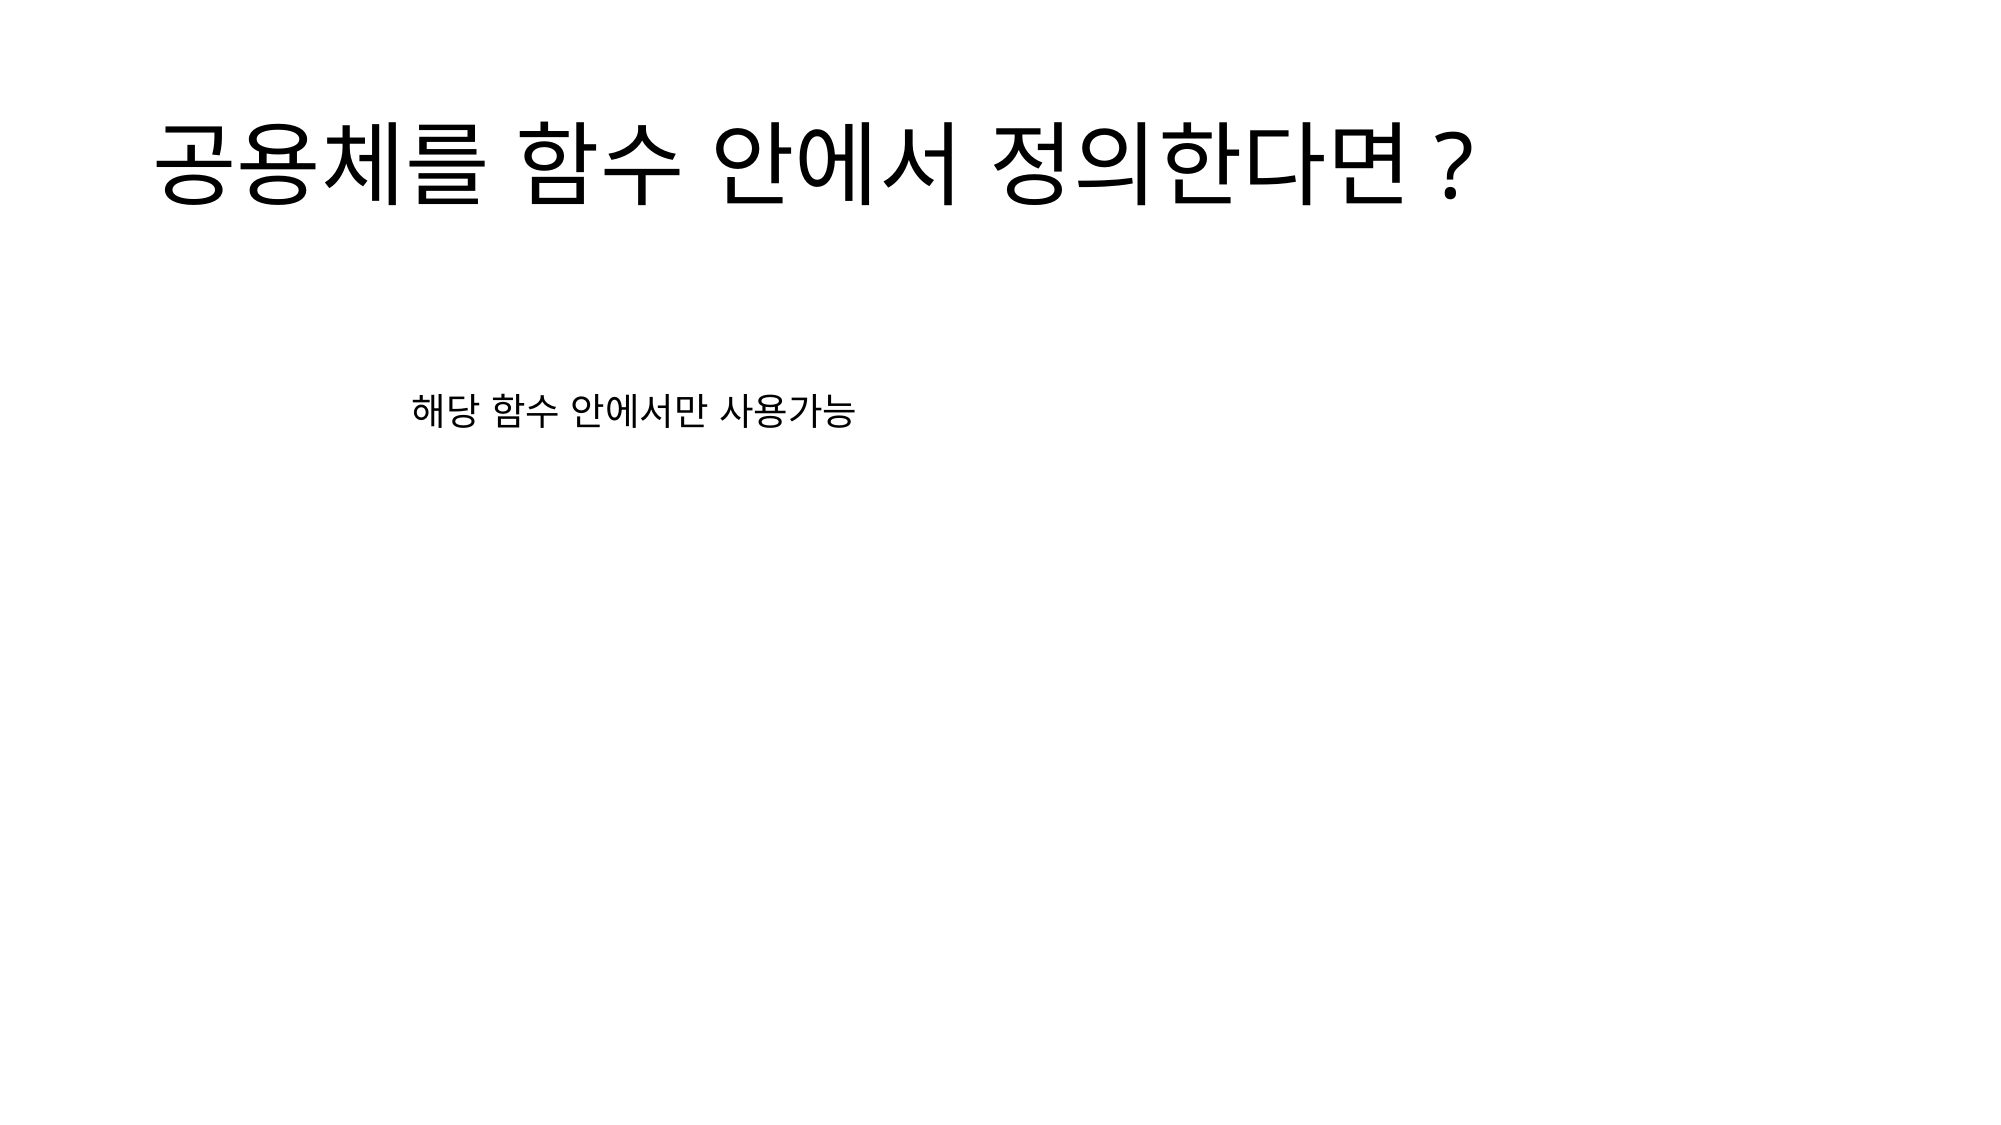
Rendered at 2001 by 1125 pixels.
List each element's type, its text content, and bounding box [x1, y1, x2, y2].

title 공용체를 함수 안에서 정의한다면? [137, 59, 1863, 278]
text_box 해당 함수 안에서만 사용가능 [397, 380, 873, 441]
